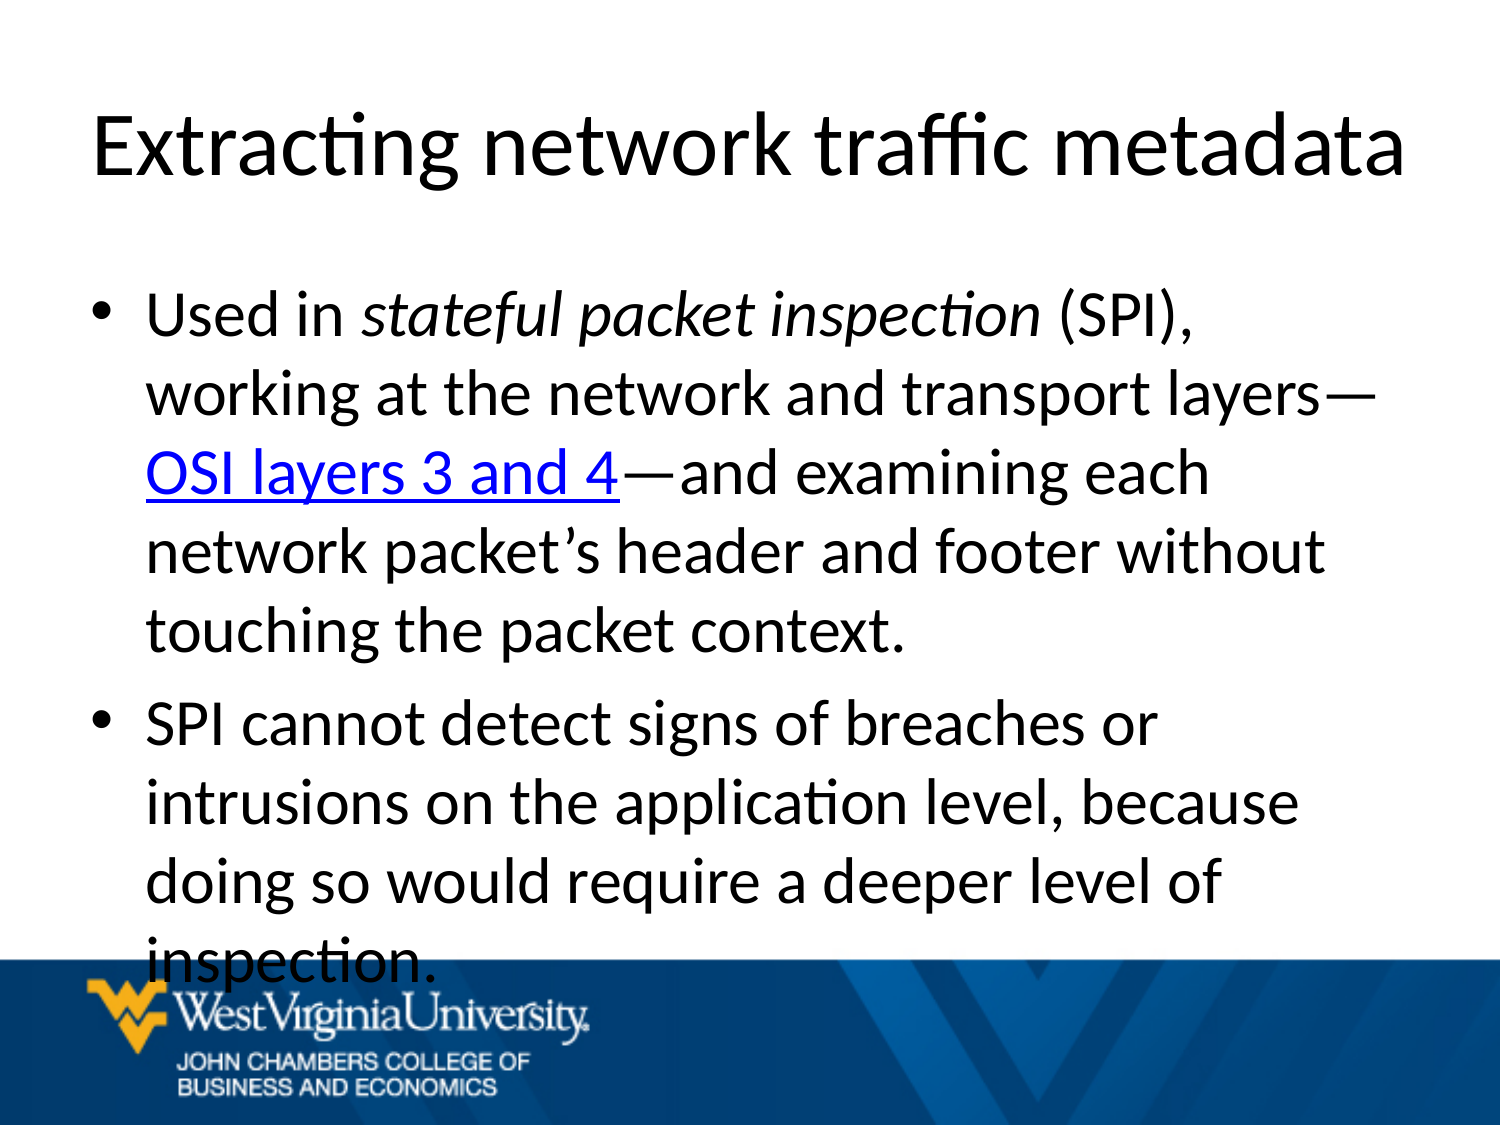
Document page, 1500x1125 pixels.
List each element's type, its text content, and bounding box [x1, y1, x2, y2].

picture [0, 0, 1500, 1125]
title Extracting network traffic metadata [75, 45, 1425, 233]
list Used in stateful packet inspection (SPI), working at the network and transport layers—OSI layers 3 and 4—and examining each network packet’s header and footer without touching the packet context. SPI cannot detect signs of breaches or intrusions on the application level, because doing so would require a deeper level of inspection. [75, 262, 1425, 1005]
